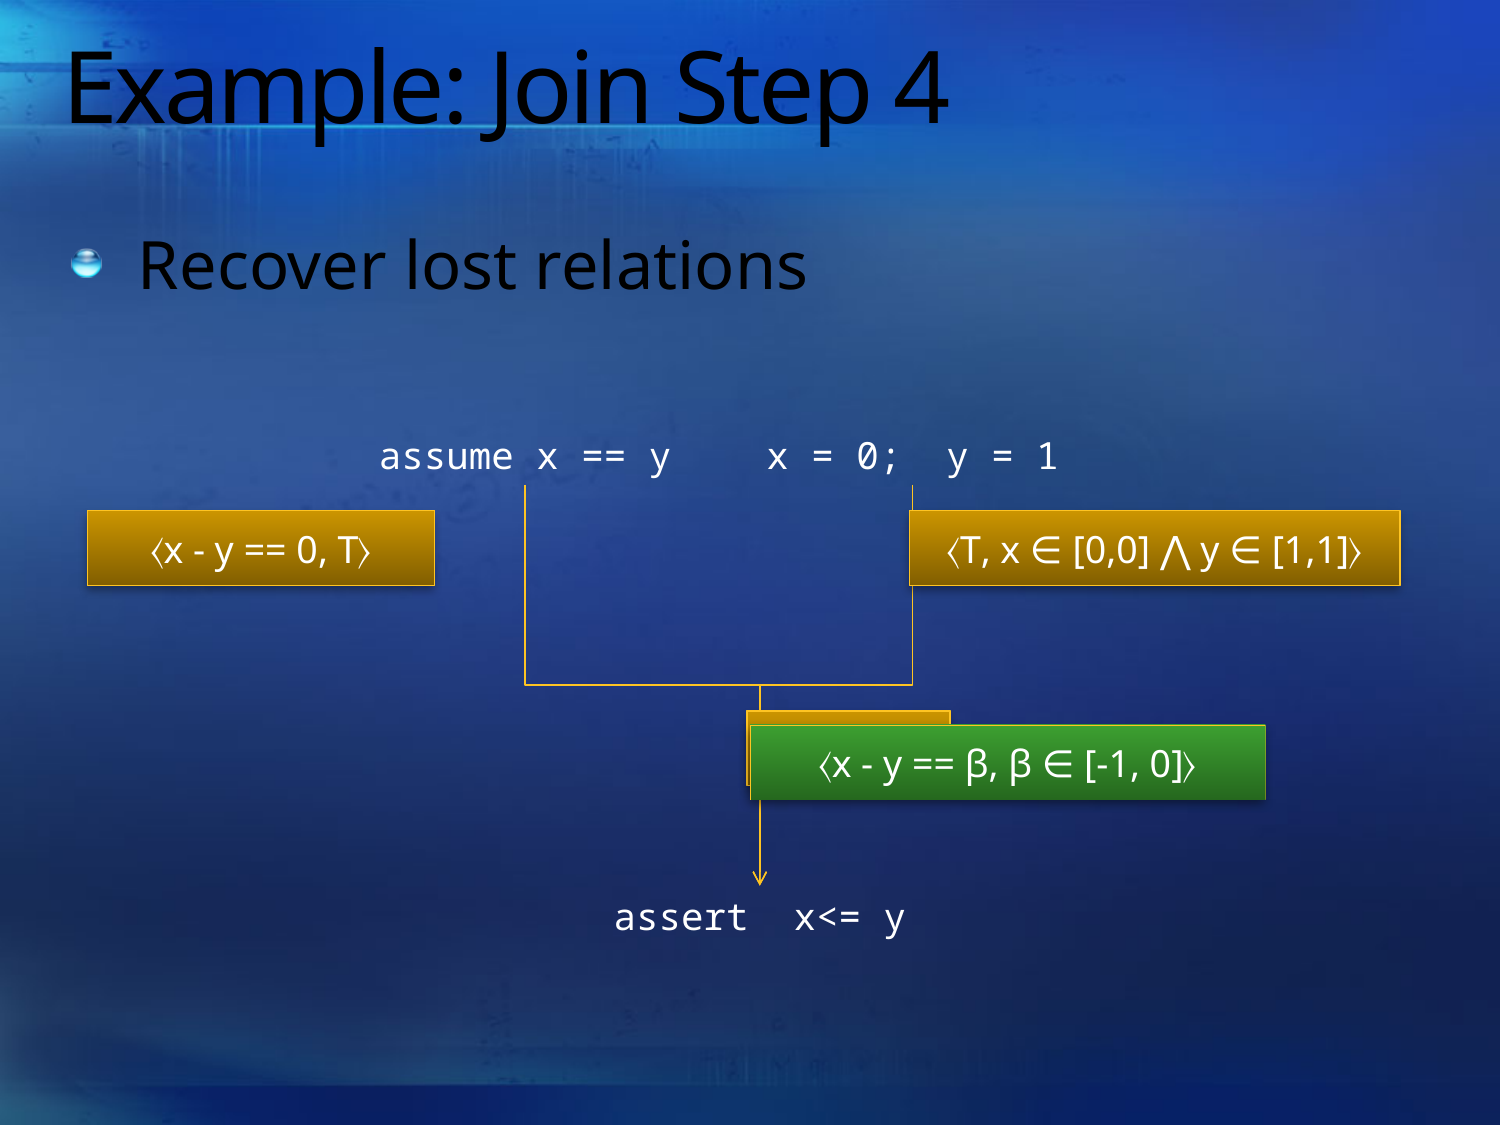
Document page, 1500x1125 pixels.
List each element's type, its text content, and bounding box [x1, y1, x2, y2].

text_box 〈x - y == β, β ∈ [-1, 0]〉 [848, 724, 1266, 800]
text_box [442, 568, 843, 804]
text_box 〈x - y == 0, T〉 [87, 510, 435, 586]
text_box 〈T, x ∈ [0,0] ⋀ y ∈ [1,1]〉 [909, 510, 1401, 586]
text_box assert x<= y [598, 885, 921, 946]
title Example: Join Step 4 [62, 37, 1438, 147]
text_box x = 0; y = 1 [751, 424, 1074, 485]
list Recover lost relations [62, 231, 1438, 595]
text_box assume x == y [364, 424, 687, 485]
picture [0, 0, 1500, 1125]
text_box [635, 608, 1037, 763]
